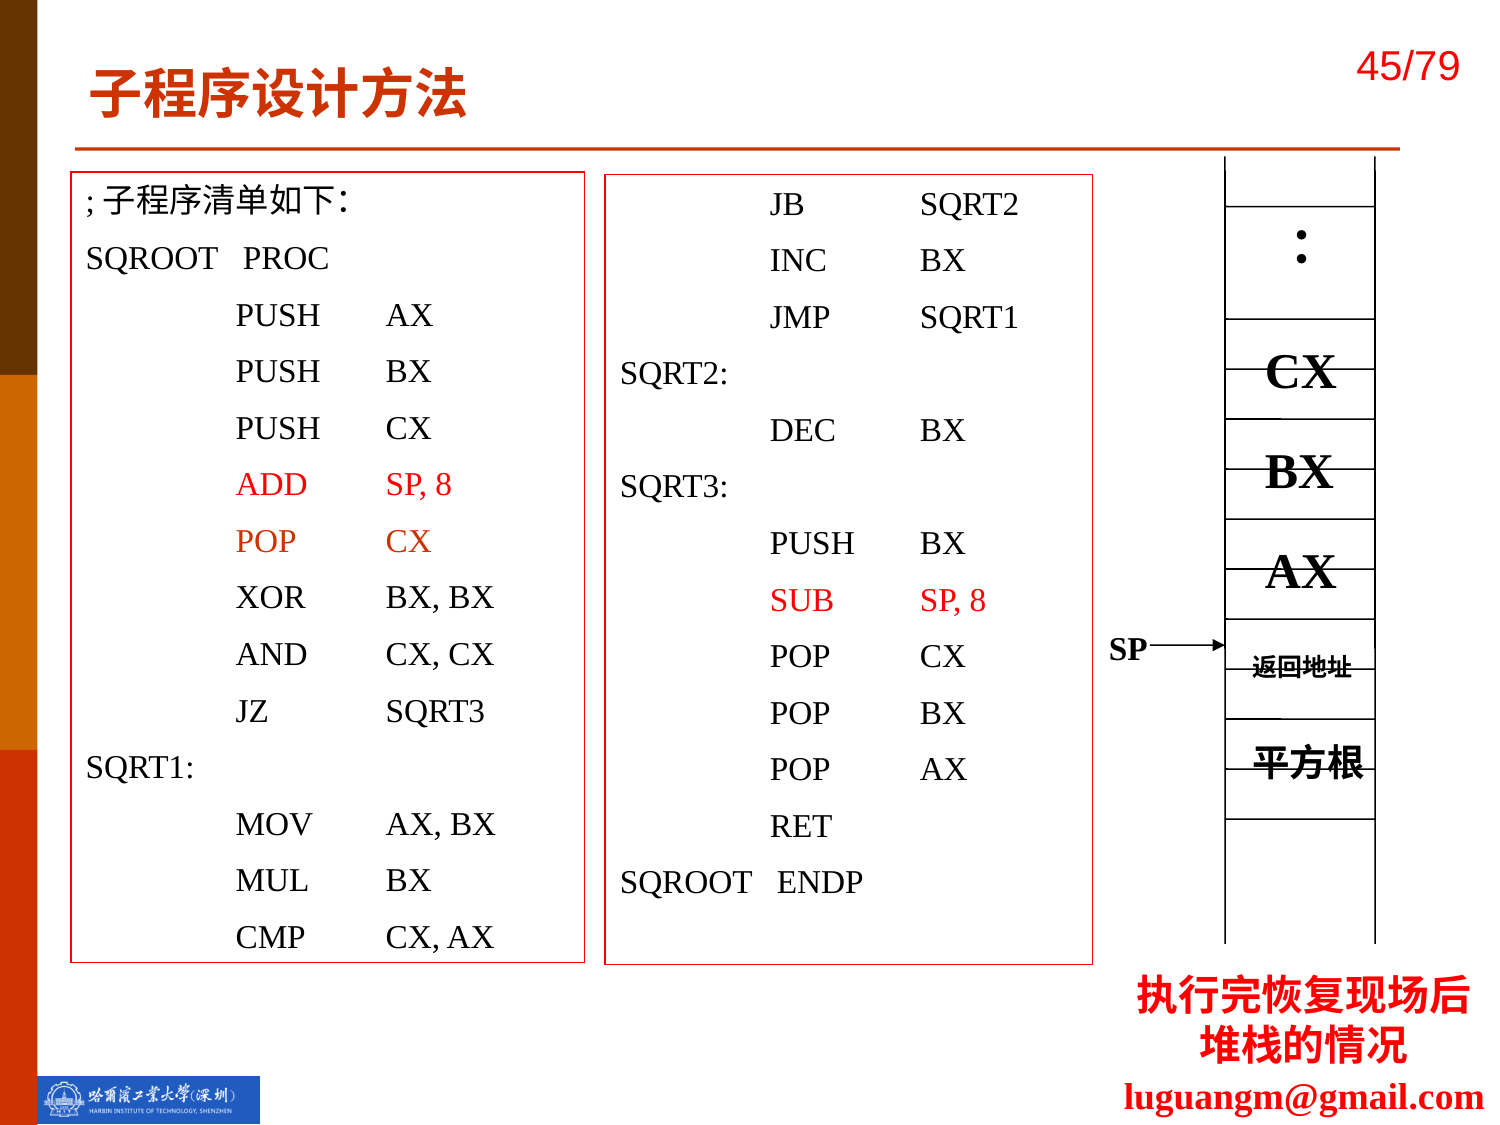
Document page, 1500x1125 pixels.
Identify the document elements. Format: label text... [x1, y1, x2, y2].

text_box AX [1250, 531, 1363, 607]
text_box ： [1274, 206, 1363, 282]
text_box JB SQRT2 INC BX JMP SQRT1 SQRT2: DEC BX SQRT3: PUSH BX SUB SP, 8 POP CX POP BX POP AX RET SQROOT ENDP [604, 174, 1093, 965]
text_box BX [1250, 431, 1350, 507]
text_box [1170, 638, 1225, 652]
text_box 返回地址 [1237, 644, 1375, 689]
text_box CX [1250, 331, 1375, 407]
text_box 平方根 [1237, 731, 1438, 792]
text_box SP [1094, 620, 1170, 675]
picture [37, 1076, 260, 1124]
text_box 子程序设计方法 [74, 52, 1123, 132]
text_box ;子程序清单如下： SQROOT PROC PUSH AX PUSH BX PUSH CX ADD SP, 8 POP CX XOR BX, BX AND CX, CX JZ SQRT3 SQRT1: MOV AX, BX MUL BX CMP CX, AX [70, 172, 585, 963]
text_box 执行完恢复现场后 堆栈的情况 [1121, 961, 1486, 1076]
